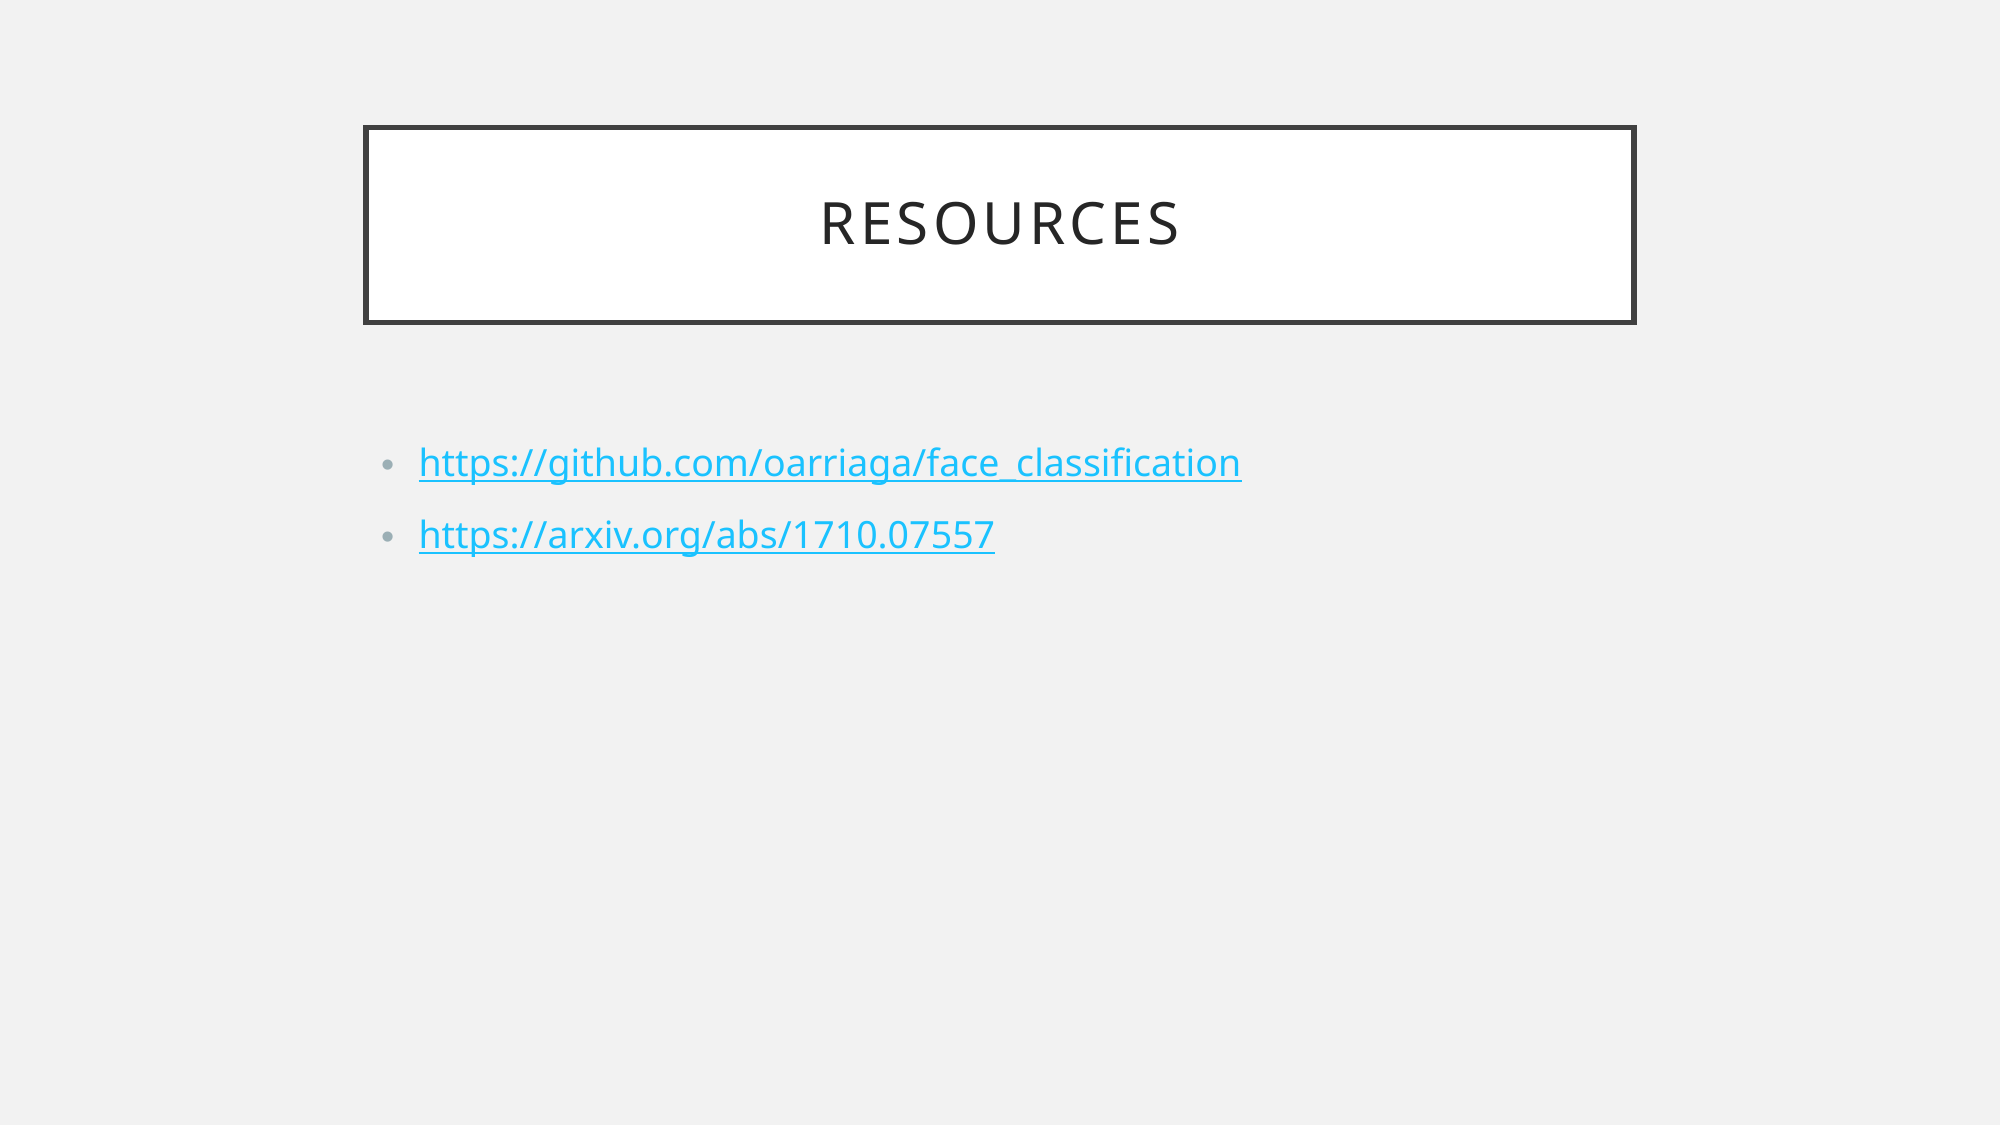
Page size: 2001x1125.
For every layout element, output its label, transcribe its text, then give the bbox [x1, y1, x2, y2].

list https://github.com/oarriaga/face_classification https://arxiv.org/abs/1710.07557 [366, 431, 1634, 941]
title resources [363, 125, 1637, 325]
